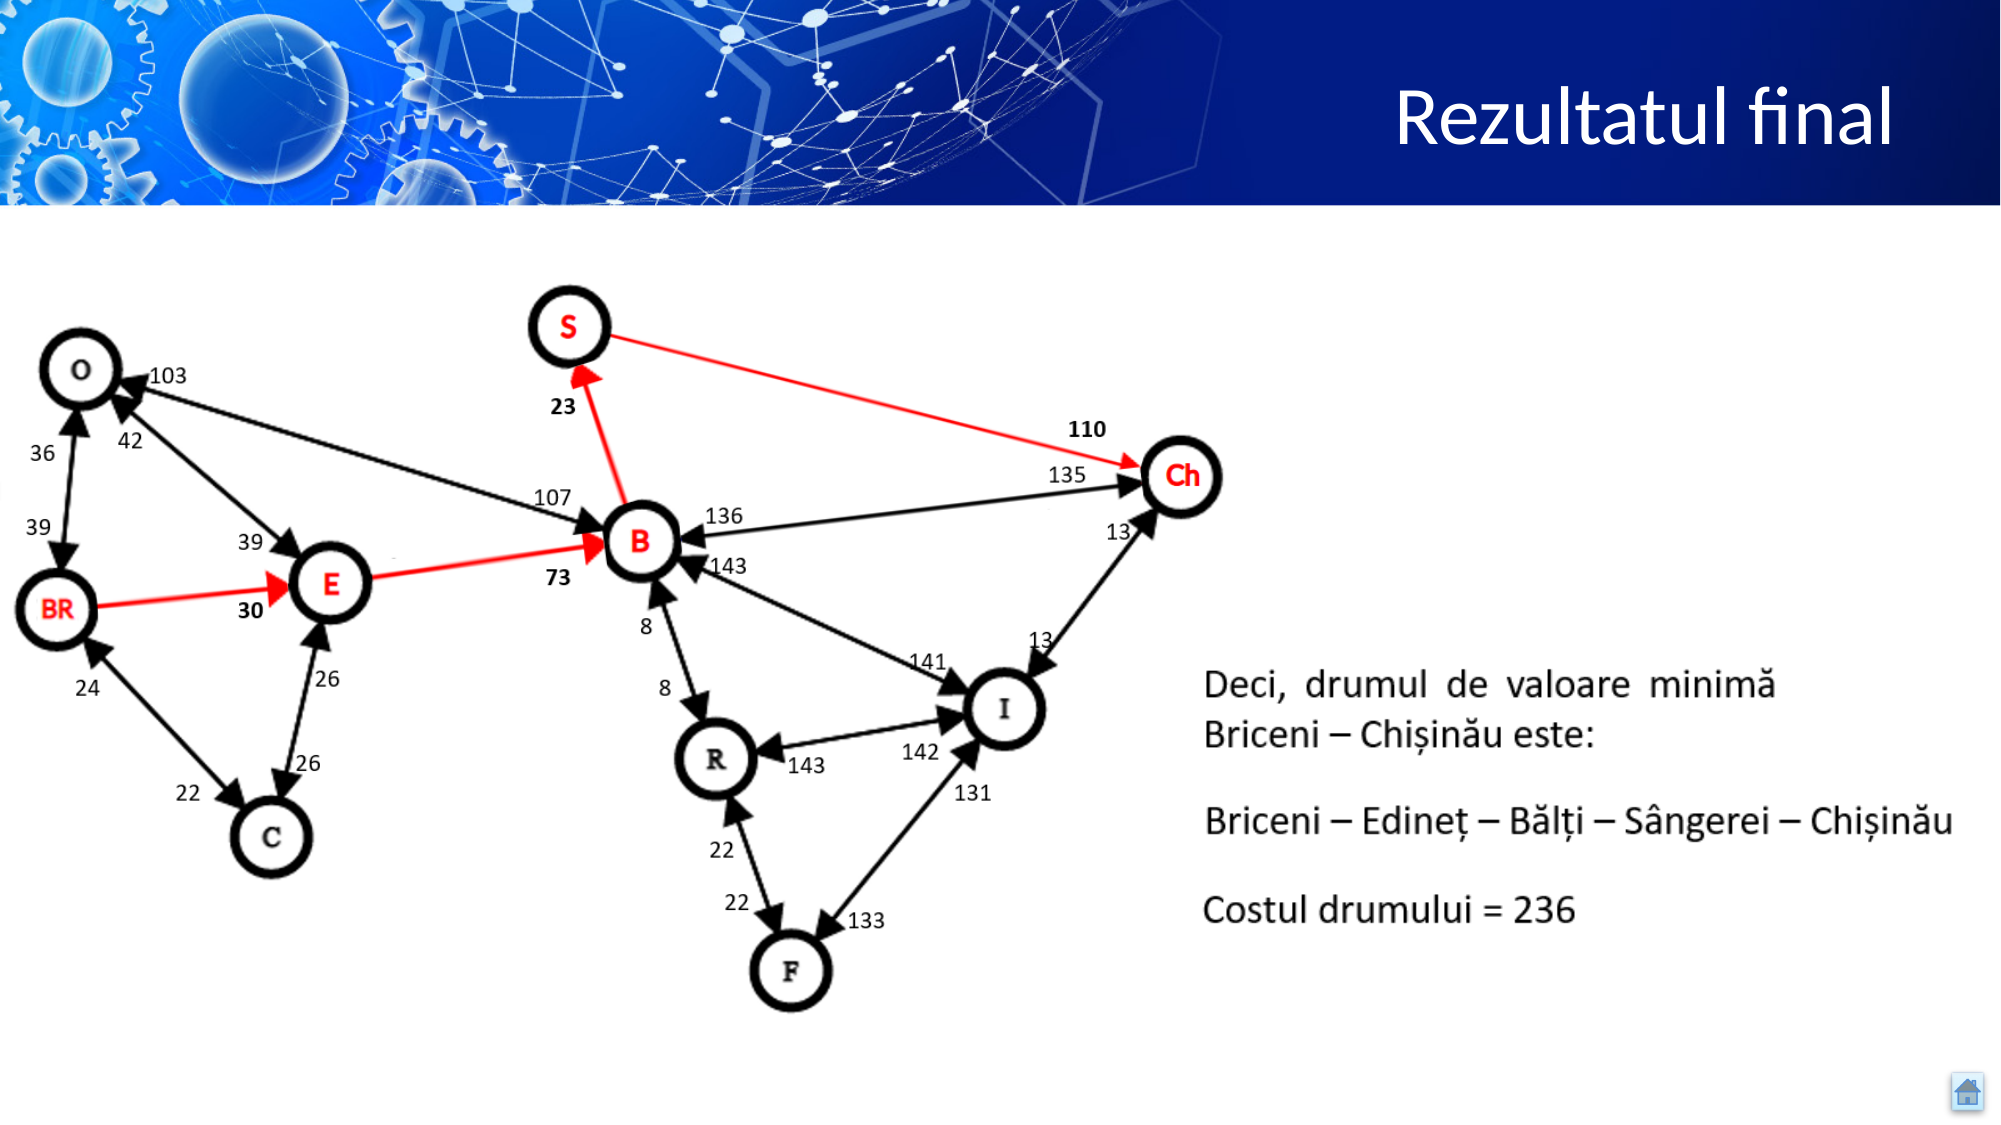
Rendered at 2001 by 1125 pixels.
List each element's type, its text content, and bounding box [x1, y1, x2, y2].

picture [0, 0, 2001, 1125]
text_box [1954, 1075, 1982, 1109]
title Rezultatul final [104, 28, 1912, 196]
